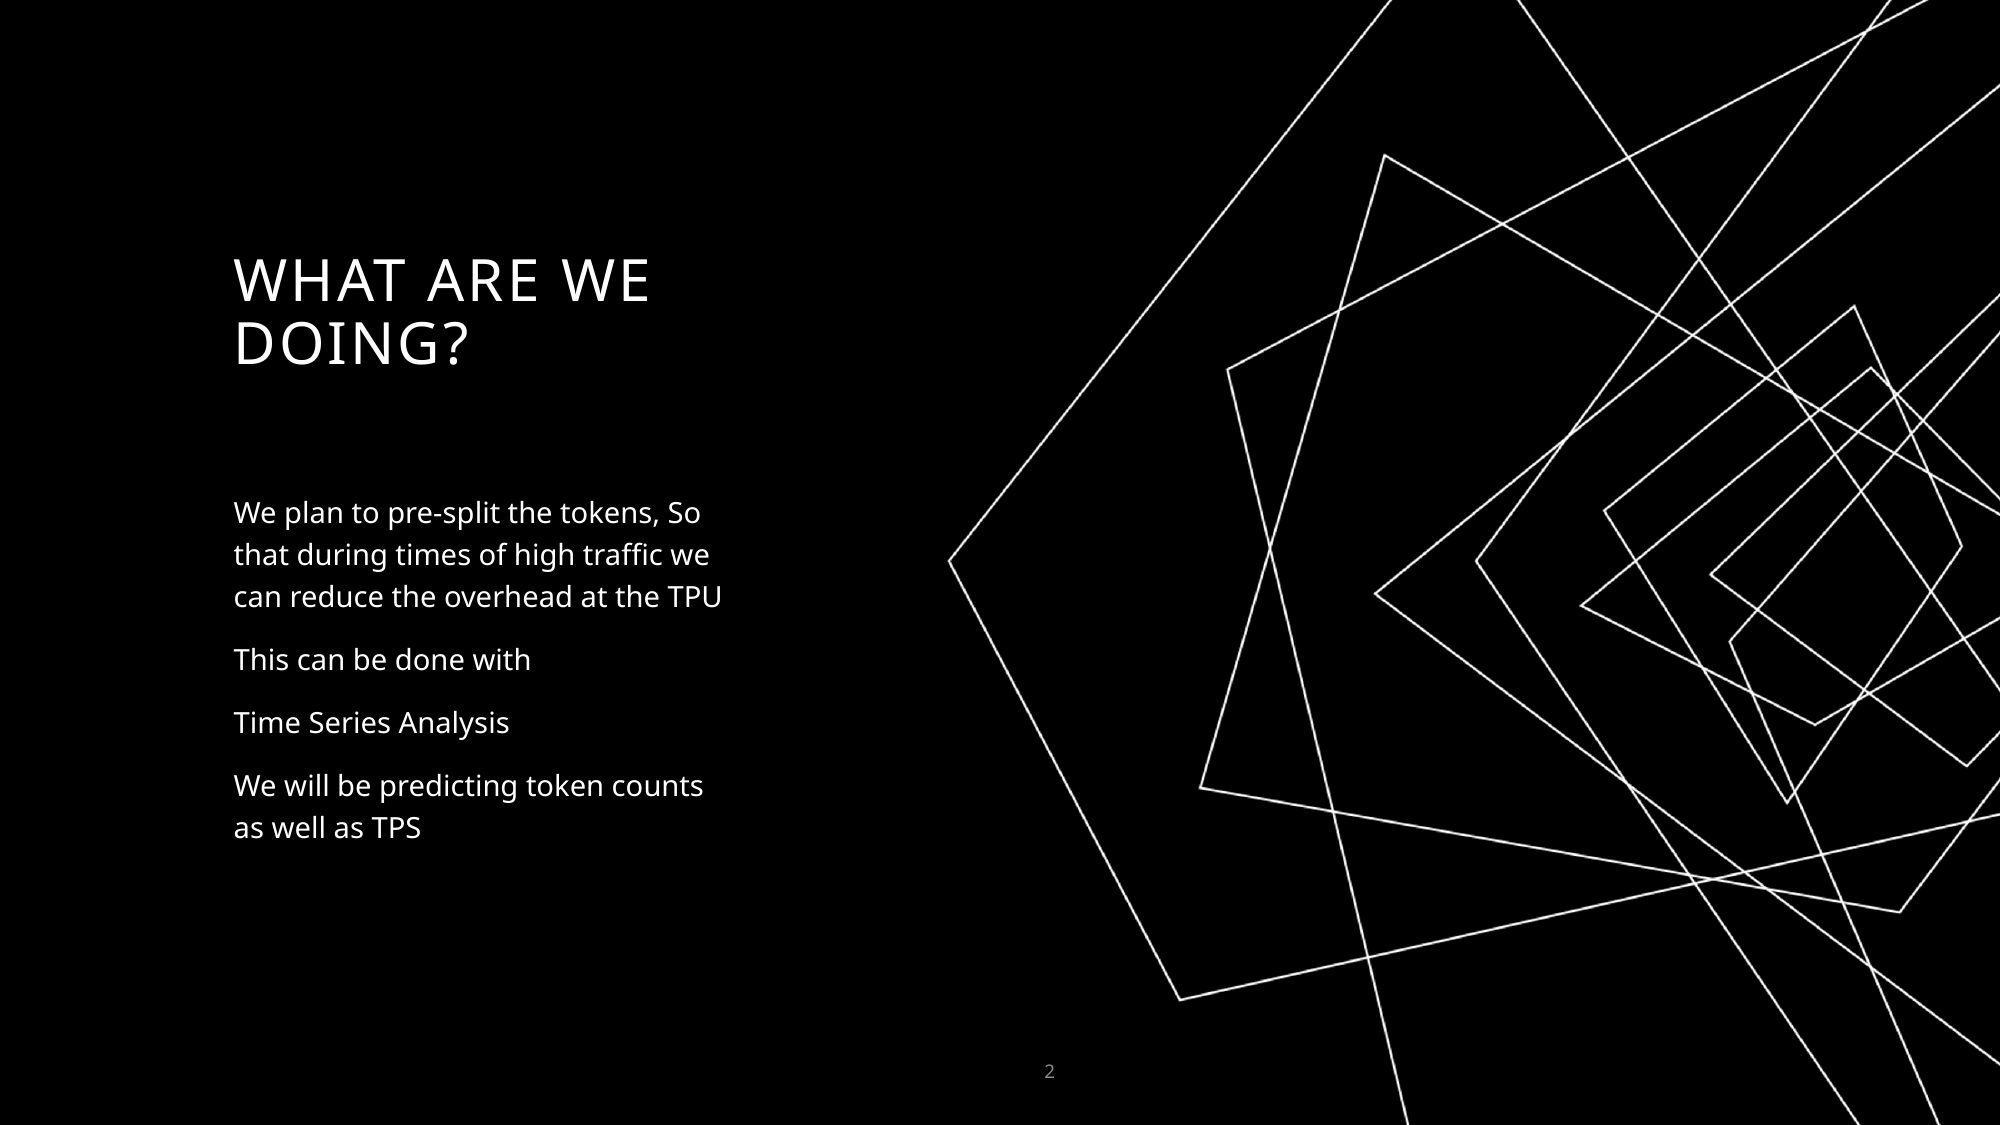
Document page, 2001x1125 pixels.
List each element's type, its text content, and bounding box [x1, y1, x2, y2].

slide_number 2 [908, 1042, 1071, 1103]
title What are we doing? [218, 167, 740, 385]
list We plan to pre-split the tokens, So that during times of high traffic we can reduce the overhead at the TPU This can be done with Time Series Analysis We will be predicting token counts as well as TPS [218, 479, 740, 893]
picture [900, 0, 2000, 1125]
